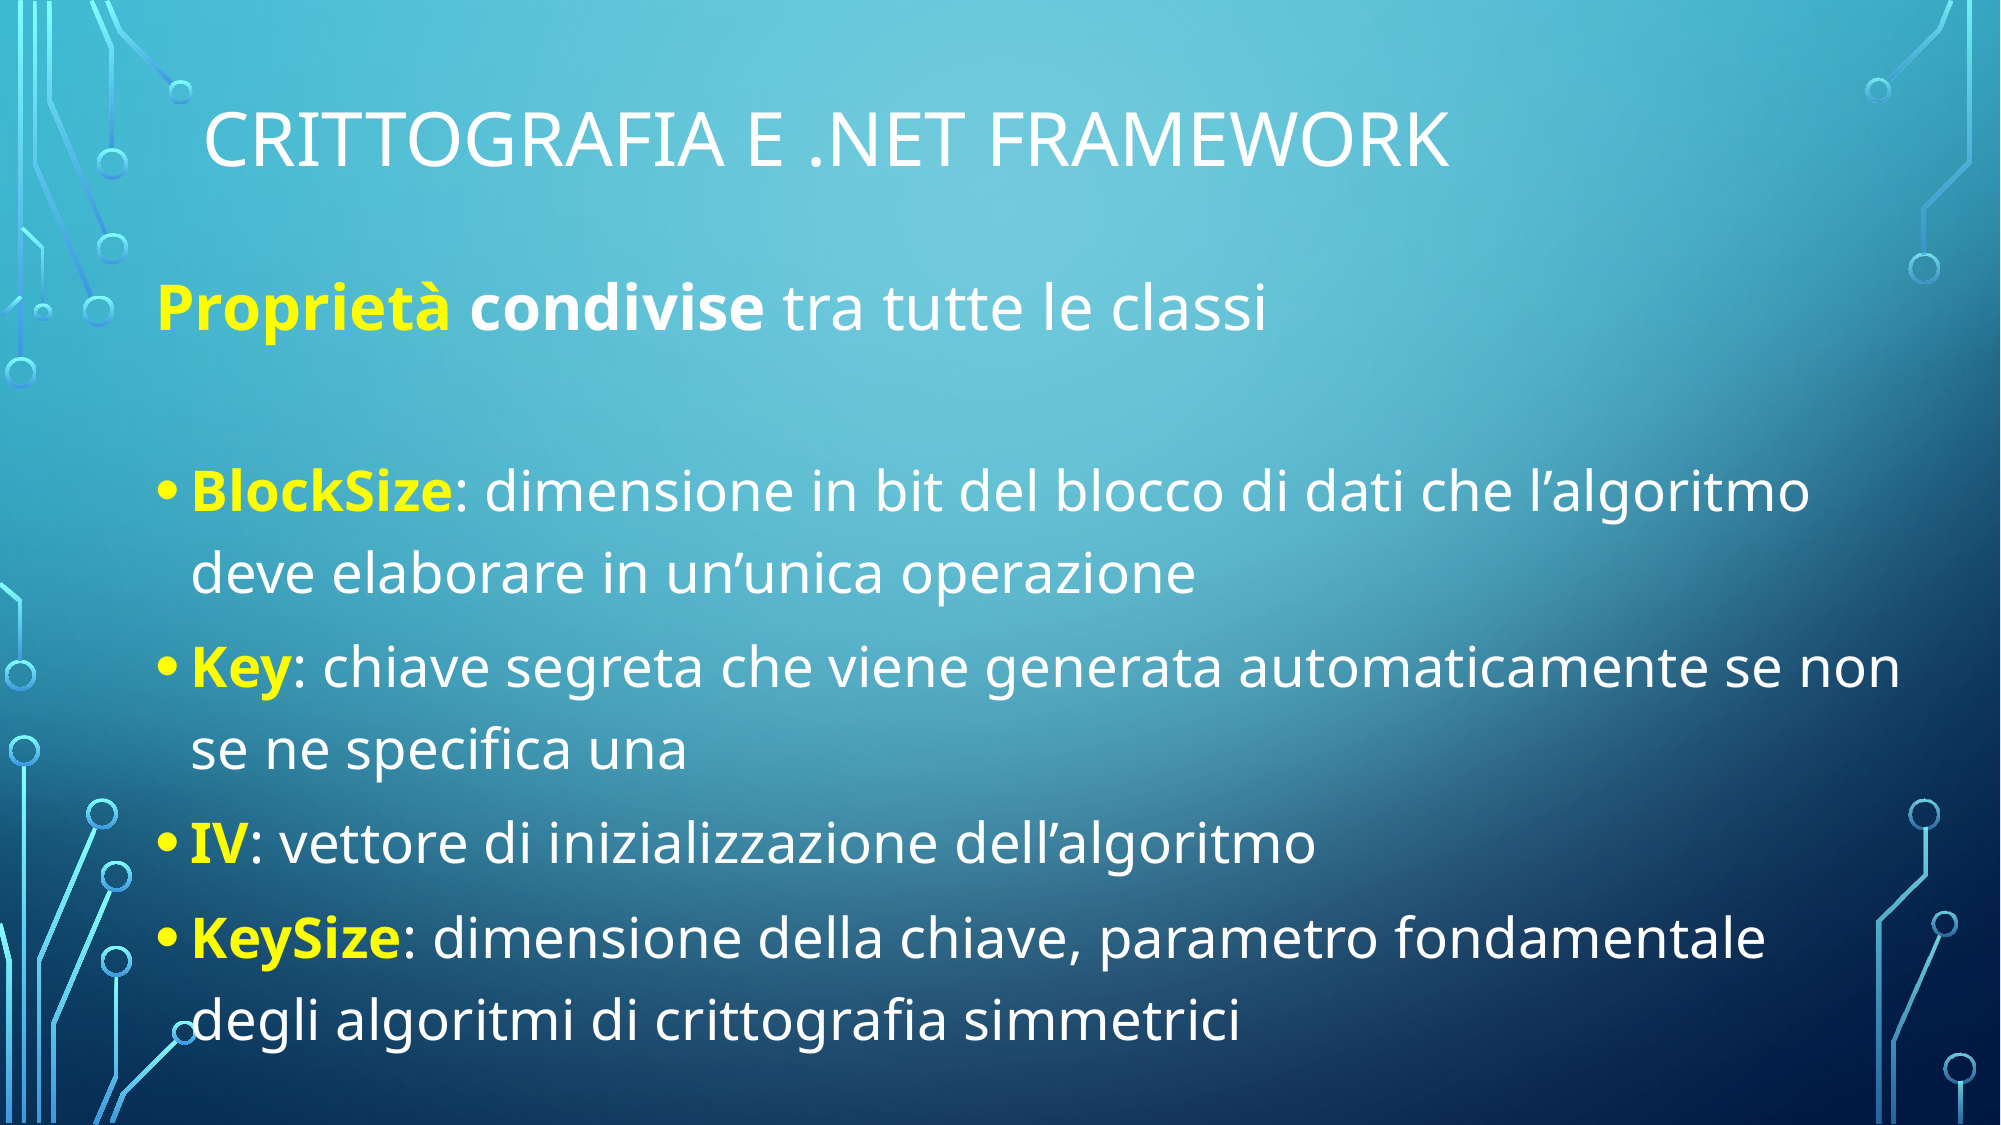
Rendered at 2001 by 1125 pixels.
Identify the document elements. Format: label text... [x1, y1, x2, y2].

title Crittografia e .NET Framework [187, 57, 1813, 226]
list Proprietà condivise tra tutte le classi BlockSize: dimensione in bit del blocco di dati che l’algoritmo deve elaborare in un’unica operazione Key: chiave segreta che viene generata automaticamente se non se ne specifica una IV: vettore di inizializzazione dell’algoritmo KeySize: dimensione della chiave, parametro fondamentale degli algoritmi di crittografia simmetrici [140, 244, 1926, 1066]
